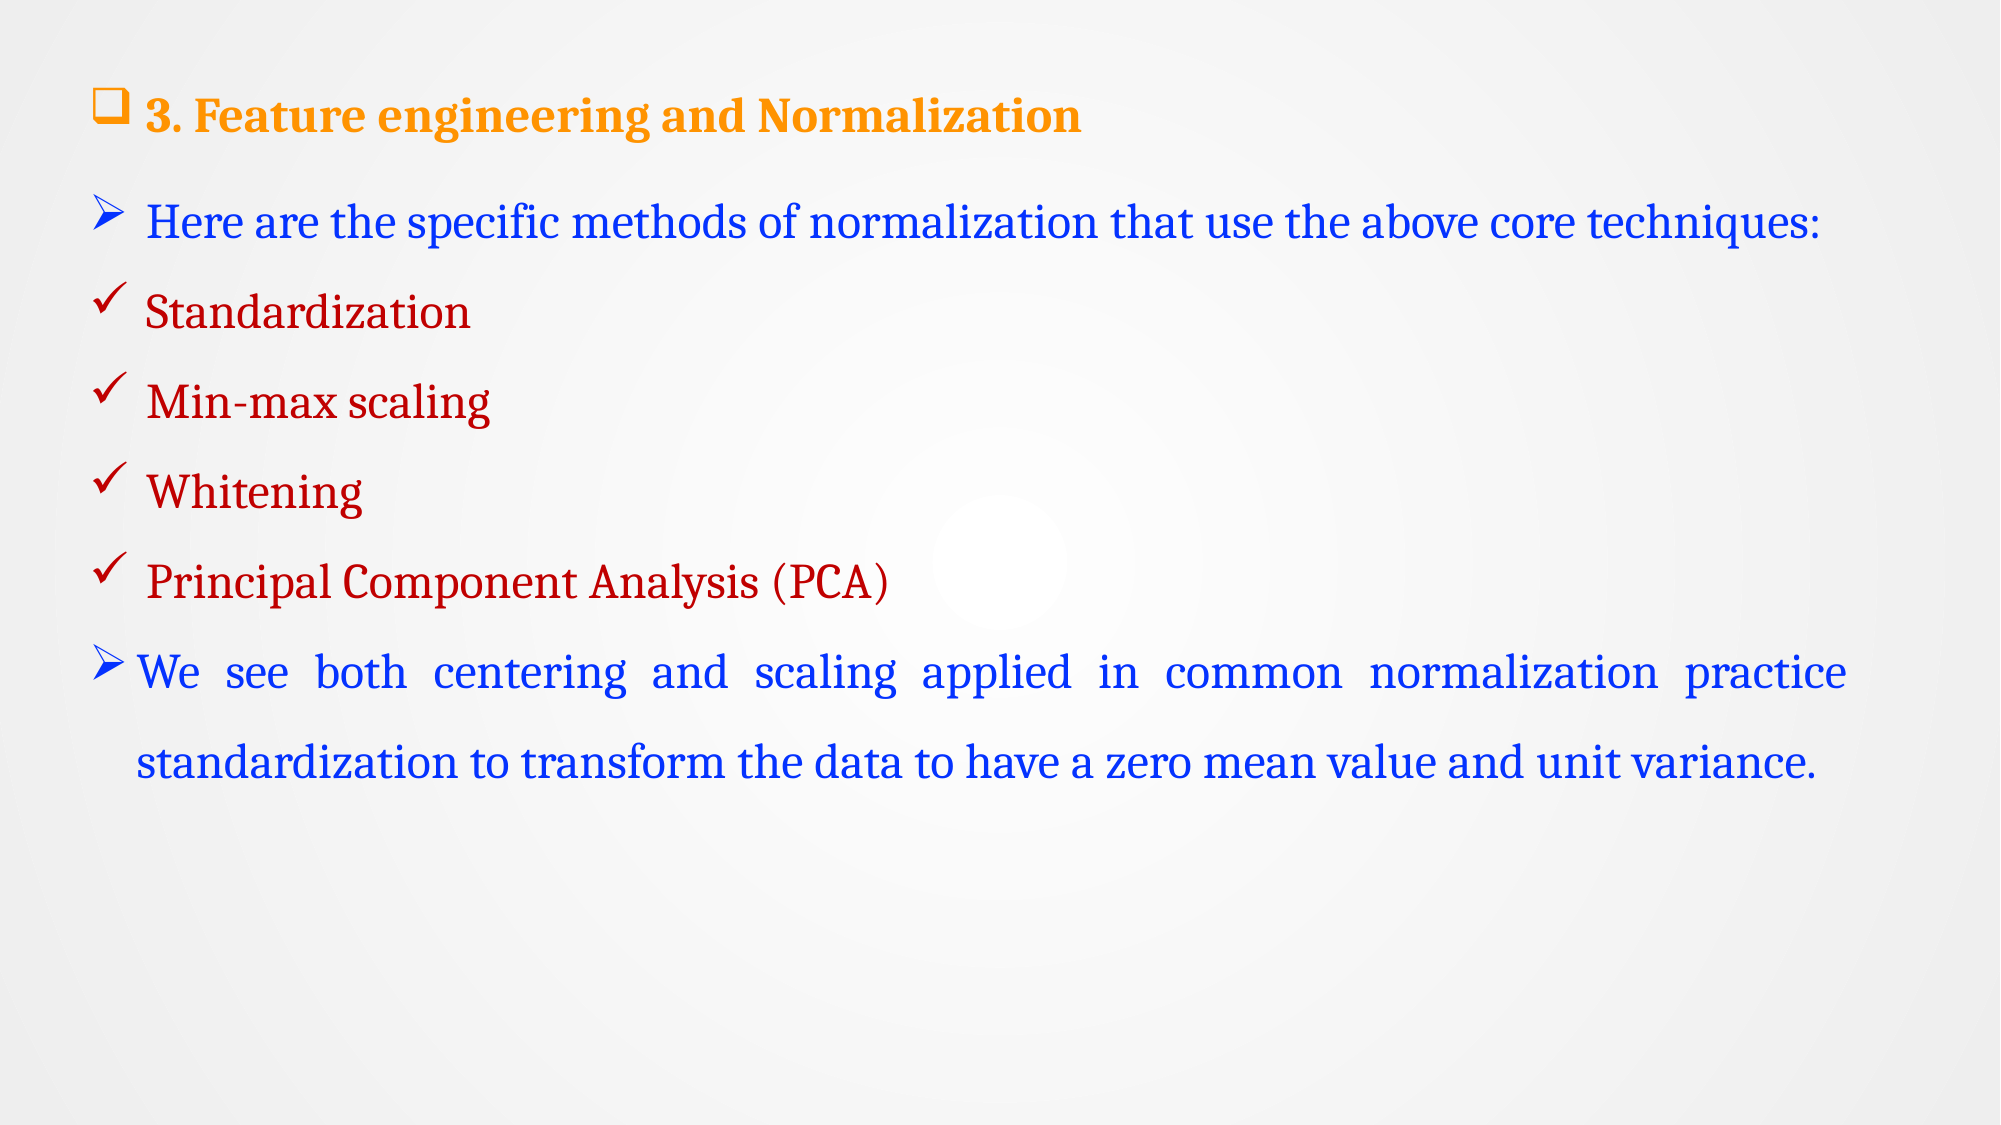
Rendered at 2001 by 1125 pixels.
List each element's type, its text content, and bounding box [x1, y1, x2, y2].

text_box Here are the specific methods of normalization that use the above core techniques: Standardization Min-max scaling Whitening Principal Component Analysis (PCA) We see both centering and scaling applied in common normalization practice standardization to transform the data to have a zero mean value and unit variance. [74, 150, 1863, 796]
text_box 3. Feature engineering and Normalization [74, 74, 1188, 150]
